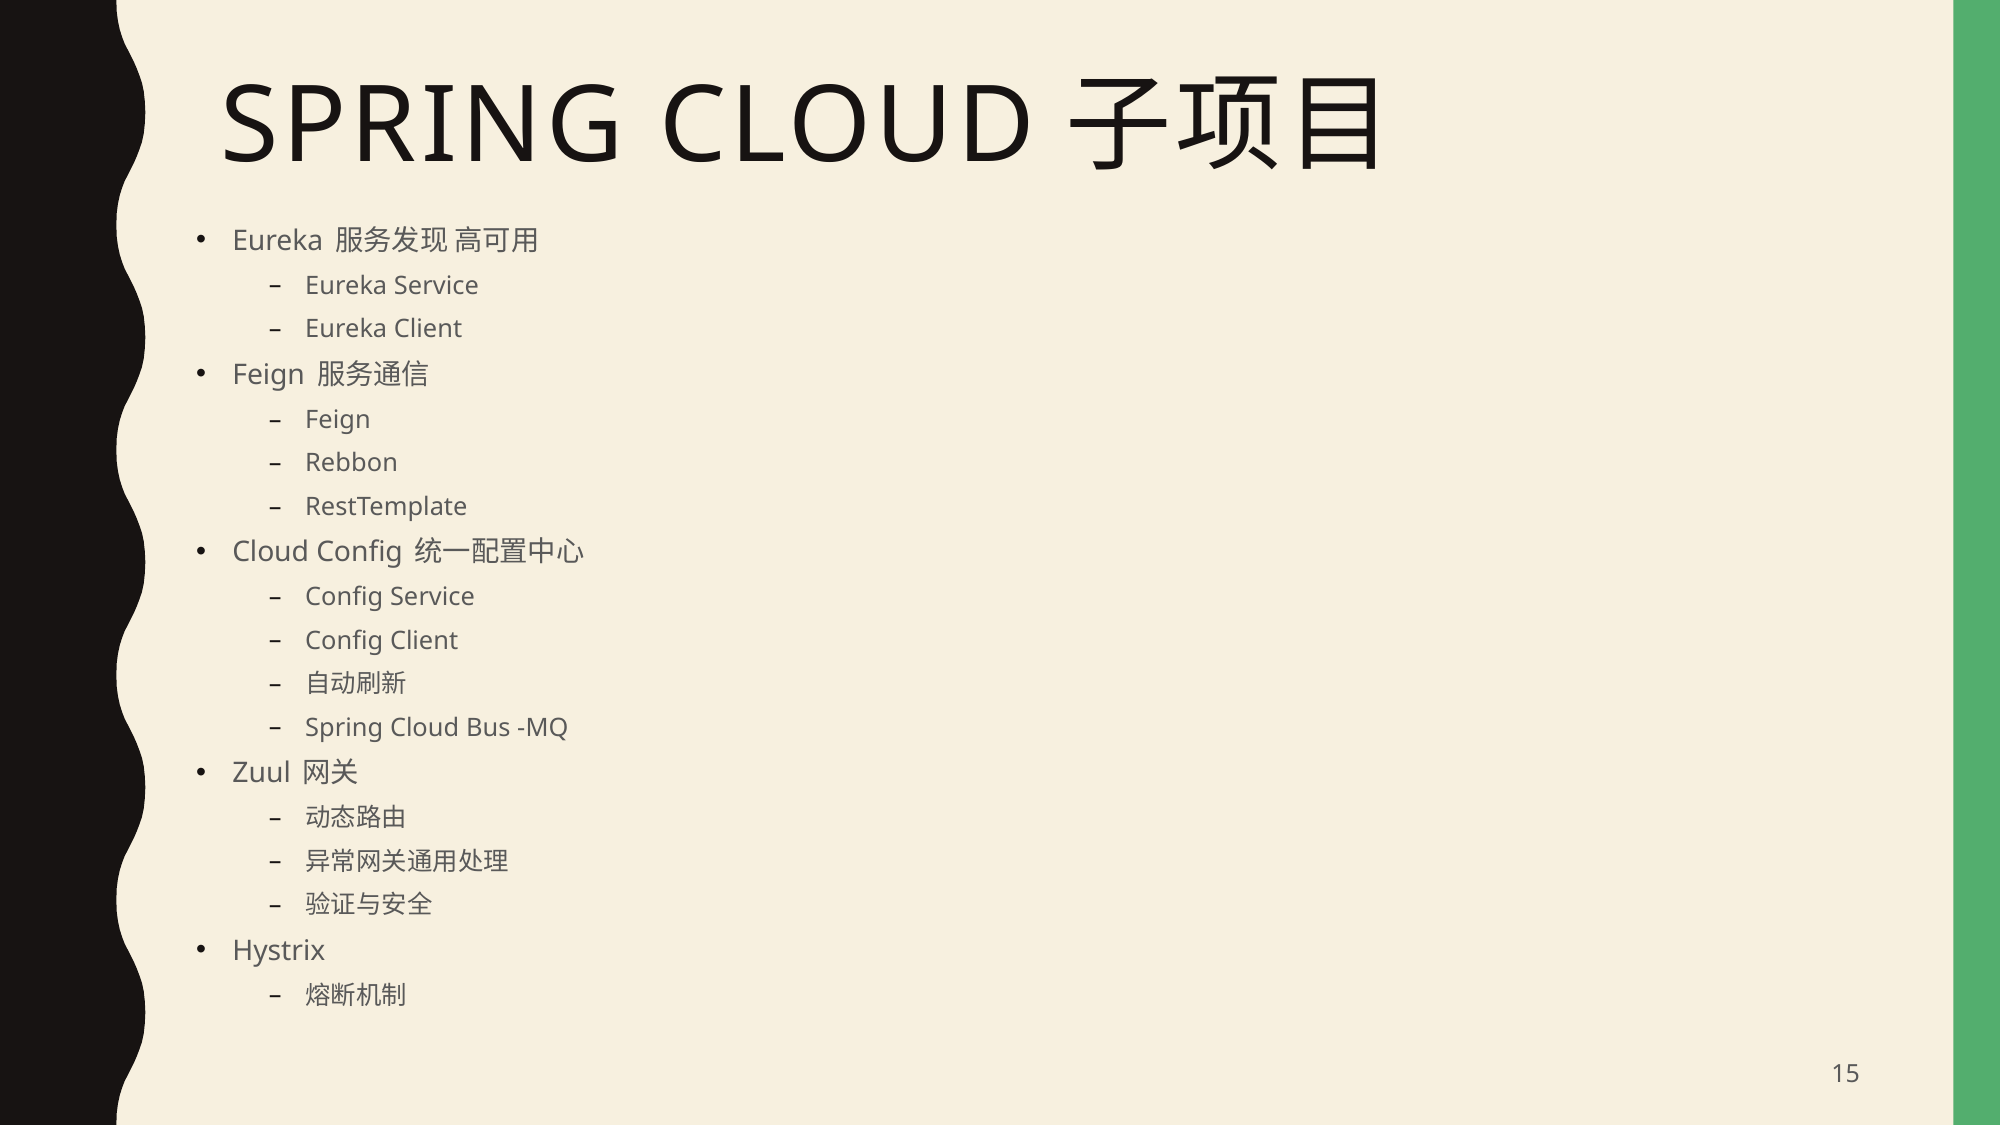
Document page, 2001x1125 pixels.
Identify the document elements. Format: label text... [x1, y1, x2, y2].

slide_number 15 [1412, 1045, 1875, 1103]
list Eureka 服务发现 高可用 Eureka Service Eureka Client Feign 服务通信 Feign Rebbon RestTemplate Cloud Config 统一配置中心 Config Service Config Client 自动刷新 Spring Cloud Bus -MQ Zuul 网关 动态路由 异常网关通用处理 验证与安全 Hystrix 熔断机制 [181, 211, 1576, 1027]
title Spring Cloud子项目 [205, 62, 1875, 308]
